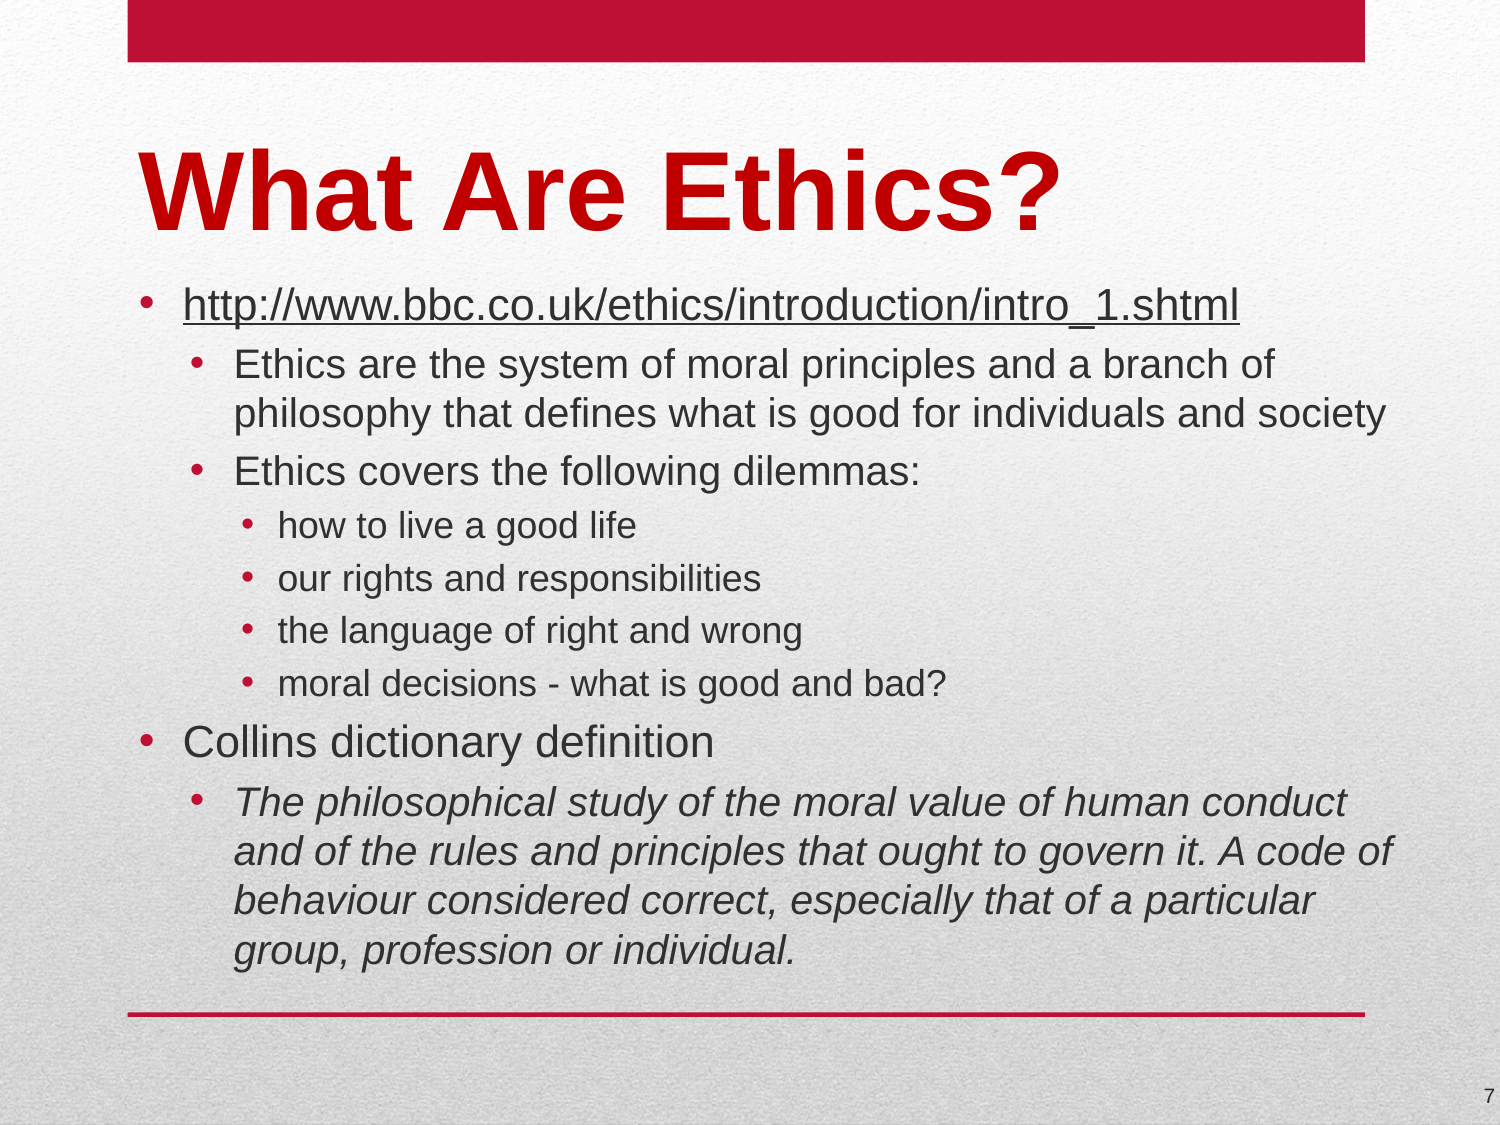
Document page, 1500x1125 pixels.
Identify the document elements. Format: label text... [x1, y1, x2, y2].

list http://www.bbc.co.uk/ethics/introduction/intro_1.shtml Ethics are the system of moral principles and a branch of philosophy that defines what is good for individuals and society Ethics covers the following dilemmas: how to live a good life our rights and responsibilities the language of right and wrong moral decisions - what is good and bad? Collins dictionary definition The philosophical study of the moral value of human conduct and of the rules and principles that ought to govern it. A code of behaviour considered correct, especially that of a particular group, profession or individual. [123, 260, 1418, 988]
title What Are Ethics? [123, 78, 1237, 260]
slide_number 7 [1385, 1065, 1500, 1125]
